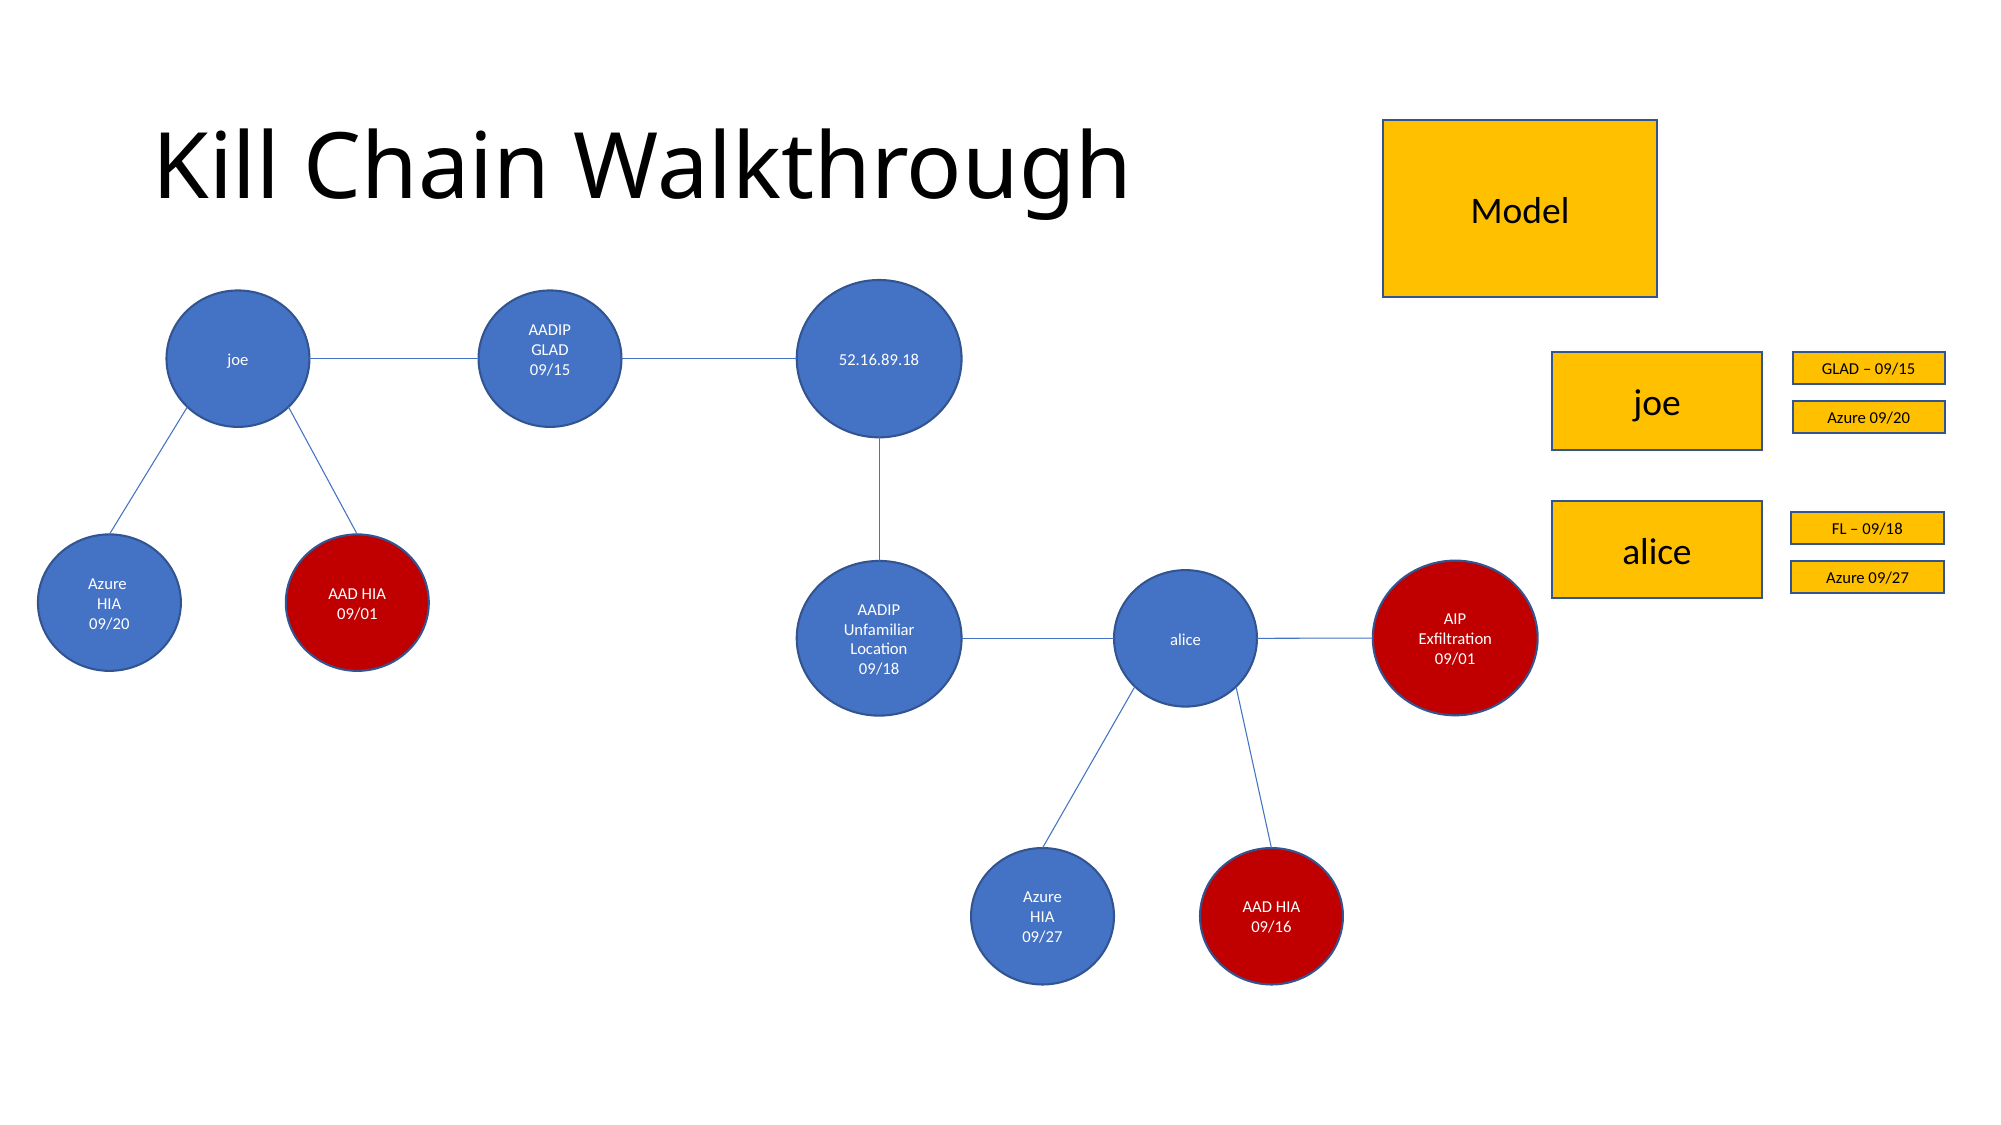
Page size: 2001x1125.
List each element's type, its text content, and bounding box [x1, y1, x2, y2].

text_box Azure 09/20 [1792, 400, 1946, 434]
text_box 52.16.89.18 [795, 278, 963, 439]
text_box GLAD – 09/15 [1792, 351, 1946, 385]
text_box AIP Exfiltration 09/01 [1371, 559, 1539, 717]
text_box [1235, 686, 1272, 848]
text_box Azure HIA 09/27 [970, 847, 1116, 986]
text_box alice [1112, 569, 1258, 708]
text_box Azure HIA 09/20 [36, 533, 182, 672]
text_box AAD HIA 09/16 [1198, 847, 1345, 986]
text_box joe [1551, 351, 1763, 451]
text_box AAD HIA 09/01 [284, 533, 430, 672]
text_box joe [165, 289, 311, 428]
text_box Model [1382, 119, 1658, 298]
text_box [288, 406, 358, 535]
text_box FL – 09/18 [1790, 511, 1945, 545]
text_box Azure 09/27 [1790, 560, 1945, 594]
title Kill Chain Walkthrough [137, 59, 1863, 278]
text_box AADIP GLAD 09/15 [477, 289, 623, 428]
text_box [1042, 686, 1135, 848]
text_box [109, 406, 188, 535]
text_box AADIP Unfamiliar Location 09/18 [795, 559, 963, 717]
text_box alice [1551, 500, 1763, 599]
